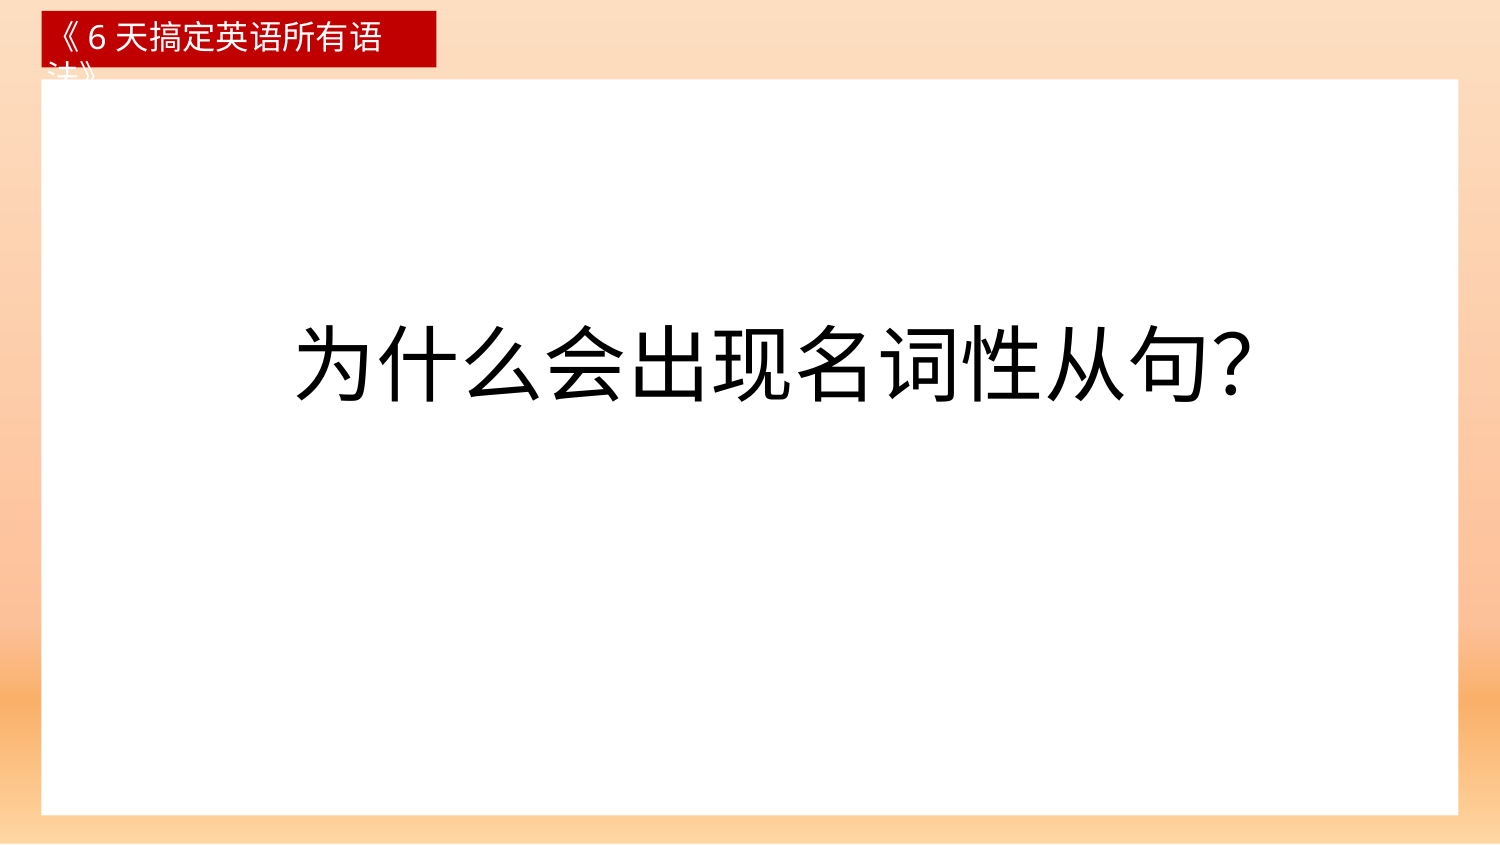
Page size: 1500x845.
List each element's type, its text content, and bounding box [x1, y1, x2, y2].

picture [0, 0, 1500, 844]
text_box 《6天搞定英语所有语法》 [43, 14, 435, 97]
title 为什么会出现名词性从句？ [290, 310, 1297, 454]
